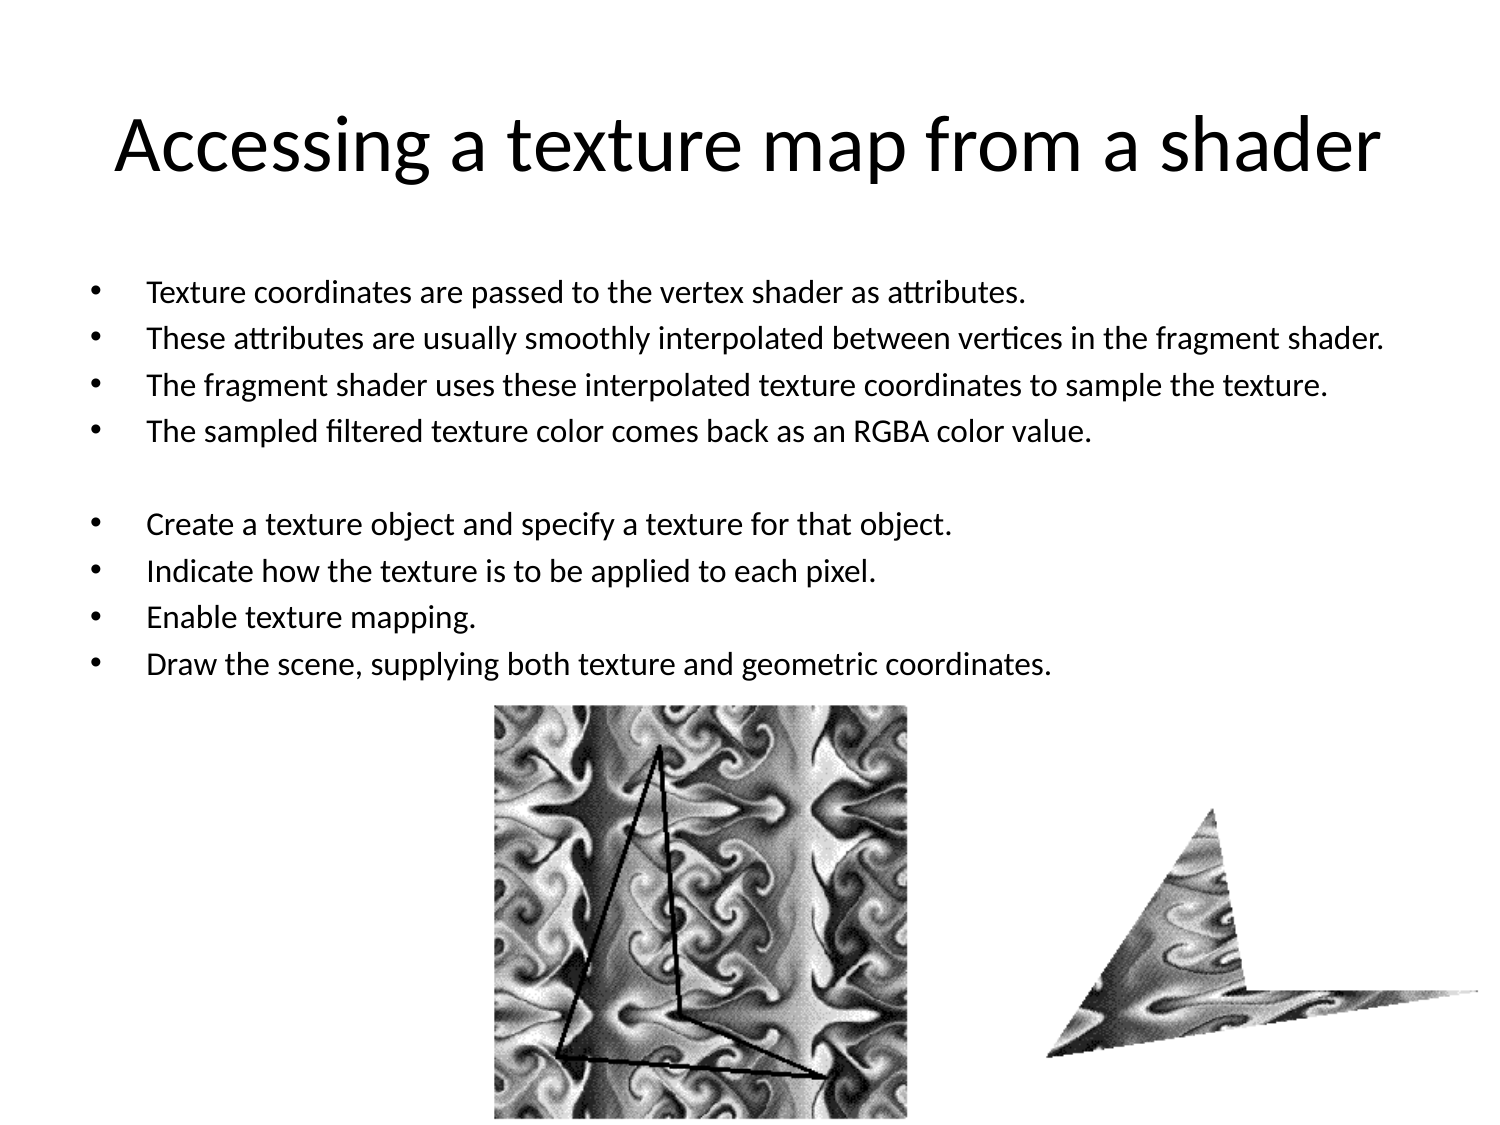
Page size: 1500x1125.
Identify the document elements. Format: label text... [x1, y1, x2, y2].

list Texture coordinates are passed to the vertex shader as attributes. These attributes are usually smoothly interpolated between vertices in the fragment shader. The fragment shader uses these interpolated texture coordinates to sample the texture. The sampled filtered texture color comes back as an RGBA color value. Create a texture object and specify a texture for that object. Indicate how the texture is to be applied to each pixel. Enable texture mapping. Draw the scene, supplying both texture and geometric coordinates. [75, 262, 1425, 1005]
title Accessing a texture map from a shader [75, 45, 1425, 233]
picture [493, 699, 1500, 1125]
